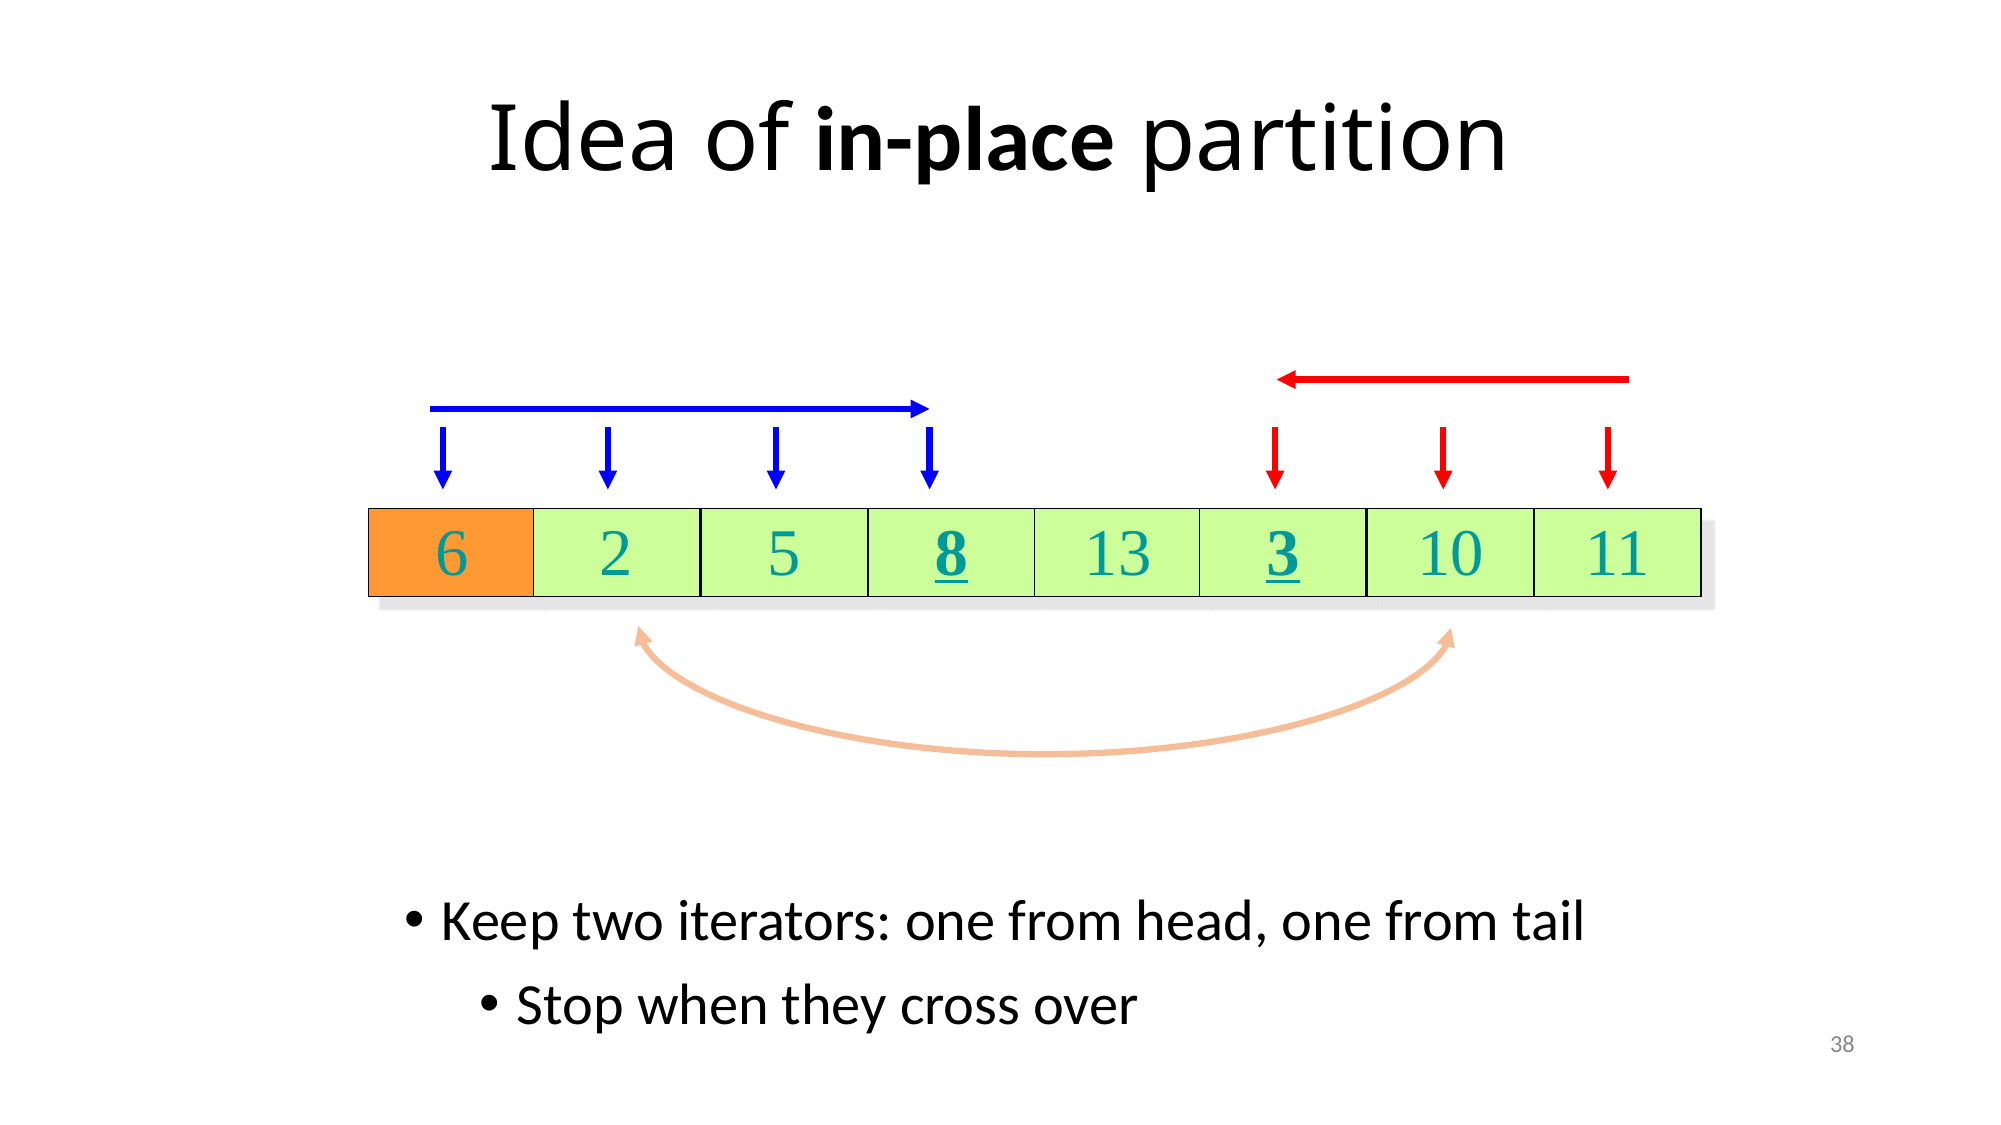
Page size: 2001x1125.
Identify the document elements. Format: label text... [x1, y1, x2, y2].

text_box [1367, 507, 1534, 597]
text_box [533, 507, 701, 597]
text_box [1034, 507, 1199, 597]
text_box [1534, 507, 1702, 597]
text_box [368, 507, 533, 597]
title Idea of in-place partition [136, 59, 1863, 222]
text_box [634, 625, 1455, 755]
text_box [430, 379, 1629, 490]
text_box Keep two iterators: one from head, one from tail Stop when they cross over [396, 883, 2000, 1100]
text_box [701, 507, 867, 597]
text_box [867, 507, 1034, 597]
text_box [1199, 507, 1367, 597]
